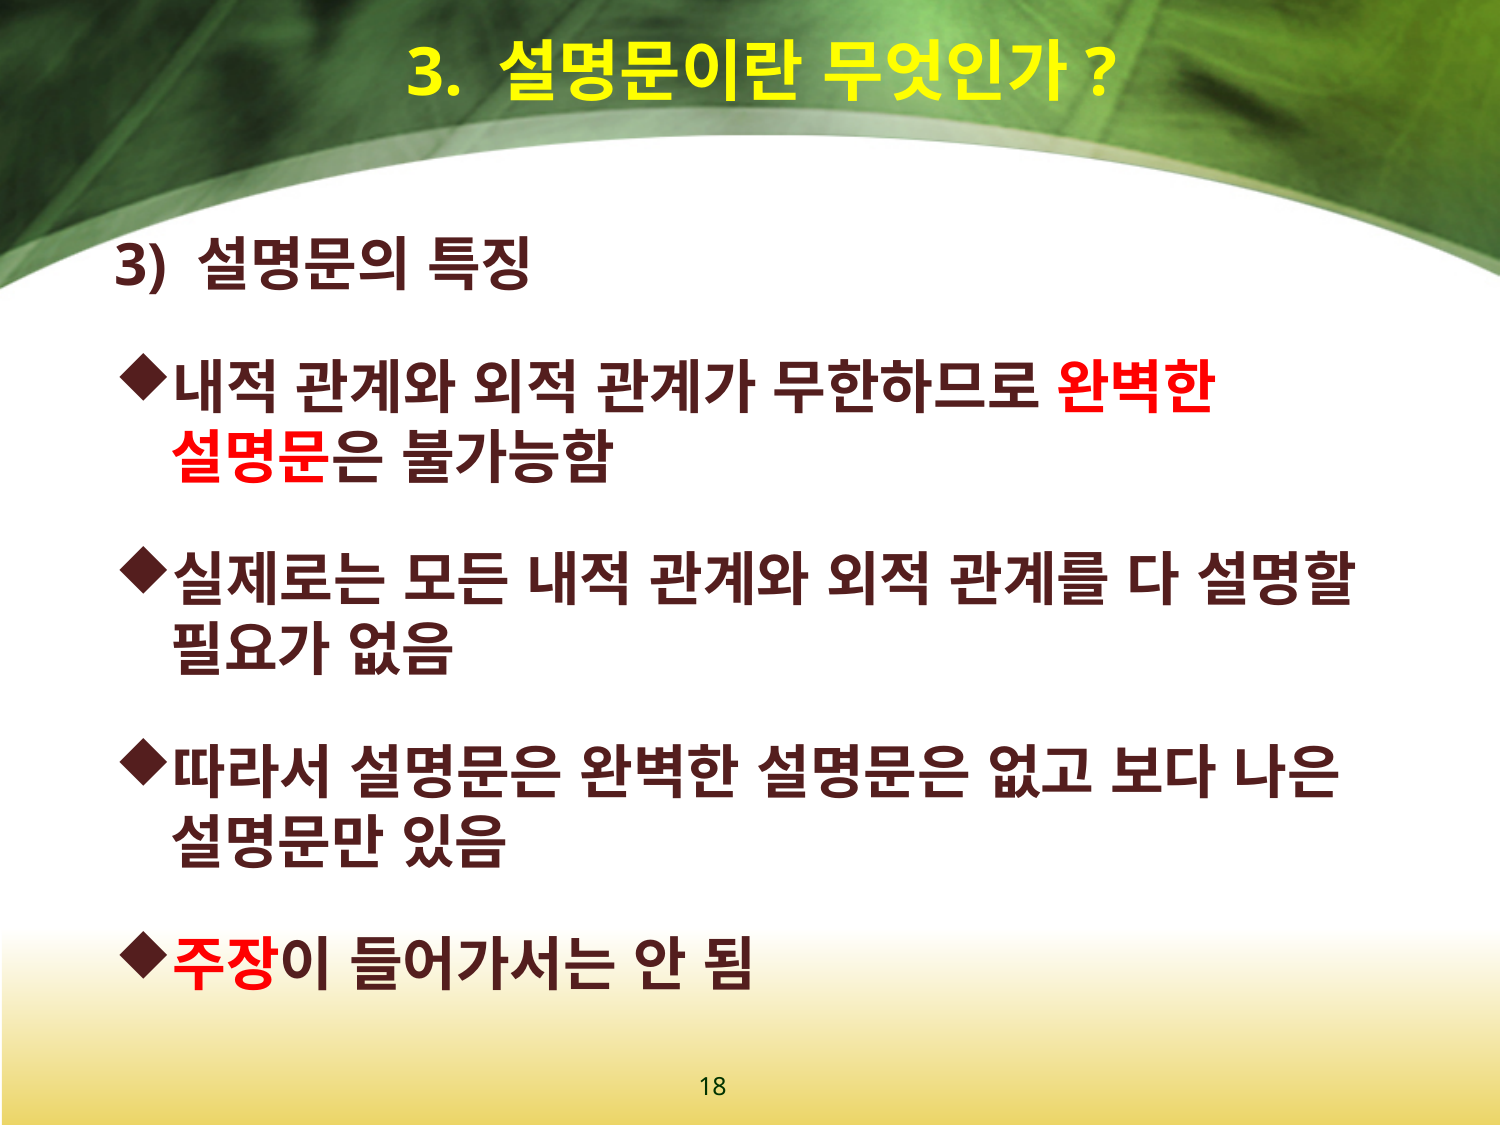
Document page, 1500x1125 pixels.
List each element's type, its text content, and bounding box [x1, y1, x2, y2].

list 3) 설명문의 특징 내적 관계와 외적 관계가 무한하므로 완벽한 설명문은 불가능함 실제로는 모든 내적 관계와 외적 관계를 다 설명할 필요가 없음 따라서 설명문은 완벽한 설명문은 없고 보다 나은 설명문만 있음 주장이 들어가서는 안 됨 [99, 219, 1425, 1003]
picture [0, 0, 1500, 468]
slide_number 18 [537, 1062, 888, 1113]
title 3. 설명문이란 무엇인가? [88, 18, 1436, 120]
